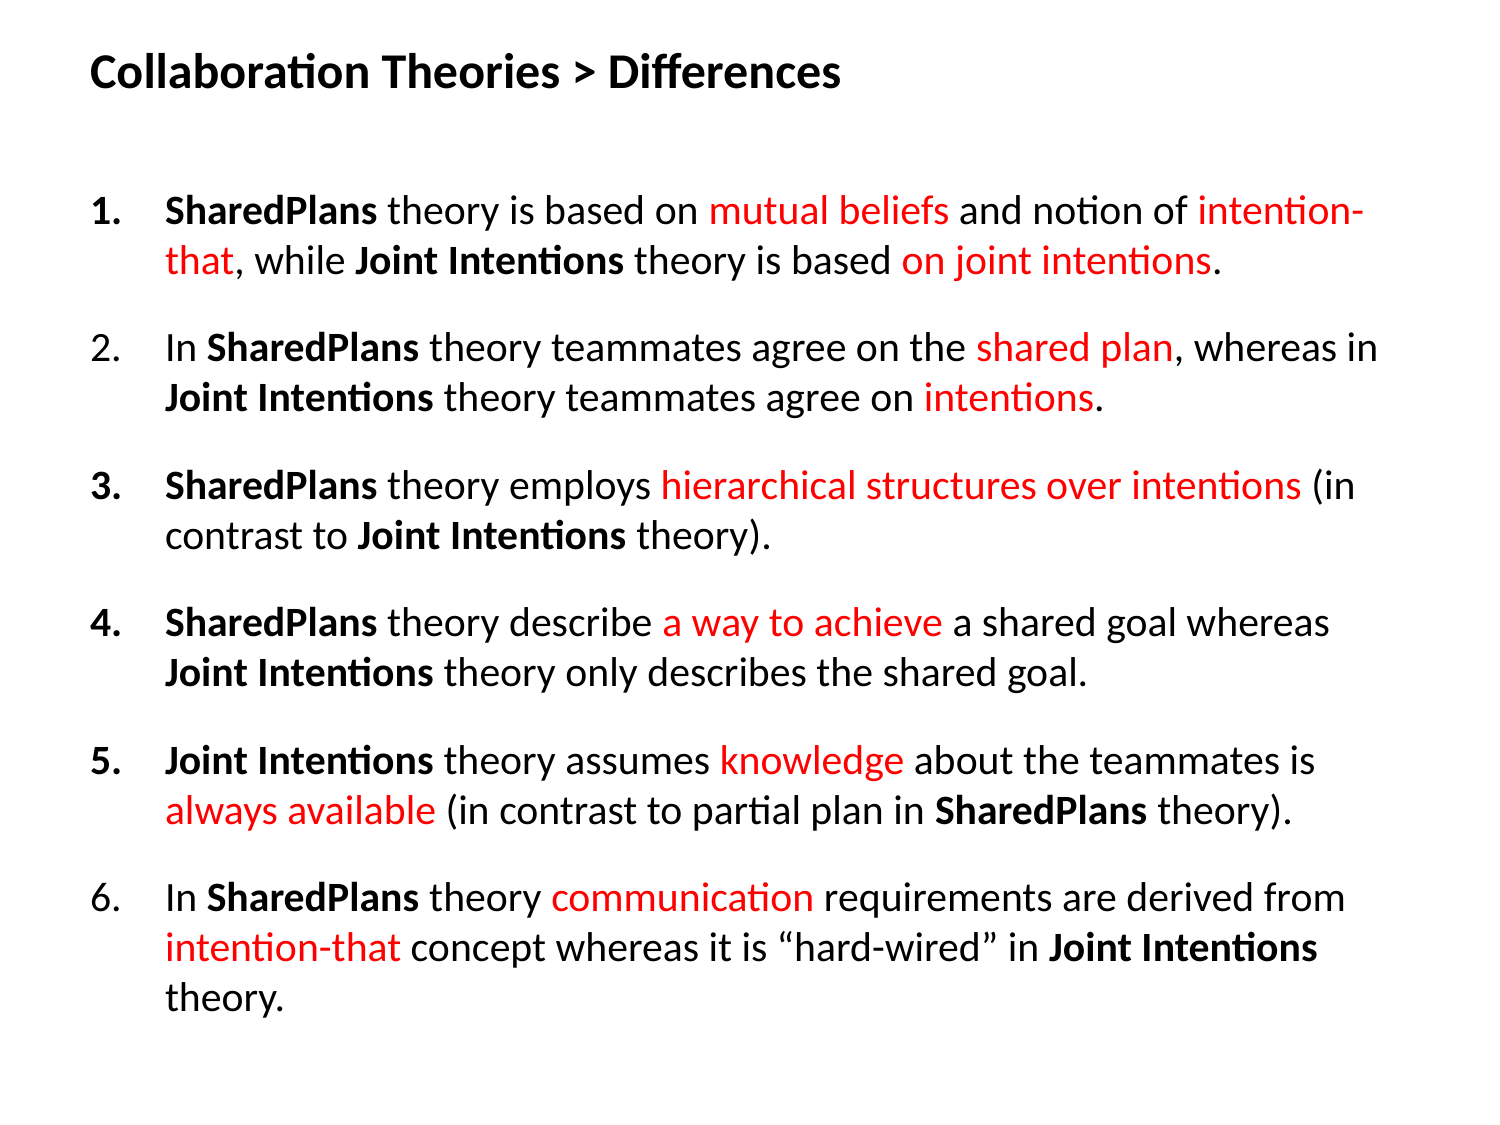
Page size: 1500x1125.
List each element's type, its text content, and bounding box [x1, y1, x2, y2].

text_box Collaboration Theories > Differences [74, 0, 1425, 138]
text_box SharedPlans theory is based on mutual beliefs and notion of intention-that, while Joint Intentions theory is based on joint intentions. In SharedPlans theory teammates agree on the shared plan, whereas in Joint Intentions theory teammates agree on intentions. SharedPlans theory employs hierarchical structures over intentions (in contrast to Joint Intentions theory). SharedPlans theory describe a way to achieve a shared goal whereas Joint Intentions theory only describes the shared goal. Joint Intentions theory assumes knowledge about the teammates is always available (in contrast to partial plan in SharedPlans theory). In SharedPlans theory communication requirements are derived from intention-that concept whereas it is “hard-wired” in Joint Intentions theory. [74, 174, 1422, 1088]
